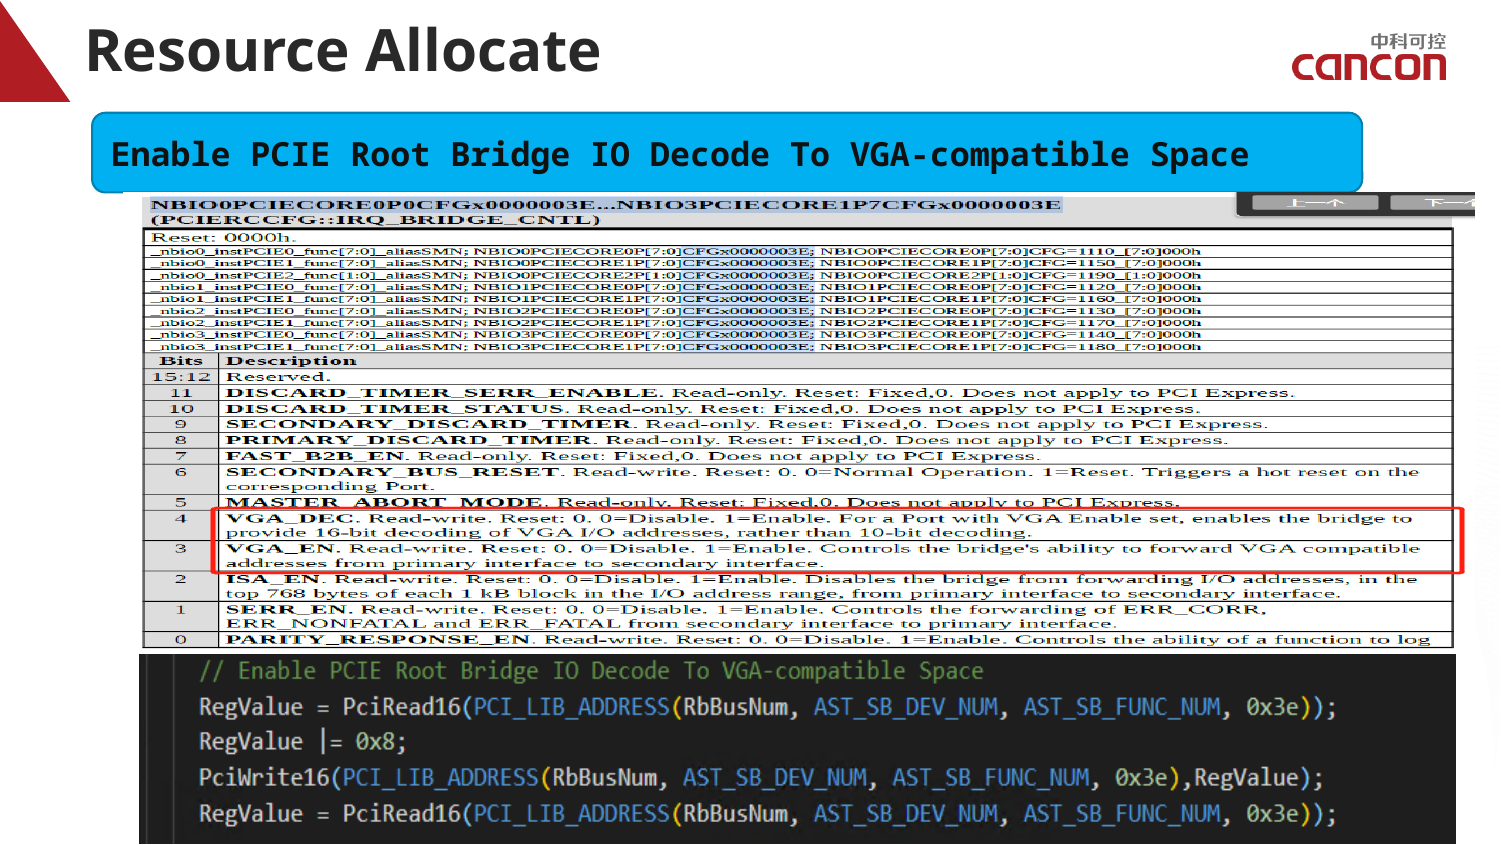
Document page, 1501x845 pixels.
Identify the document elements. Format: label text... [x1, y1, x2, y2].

picture [0, 0, 1501, 844]
title Resource Allocate [73, 12, 1280, 93]
text_box Enable PCIE Root Bridge IO Decode To VGA-compatible Space [91, 111, 1364, 194]
